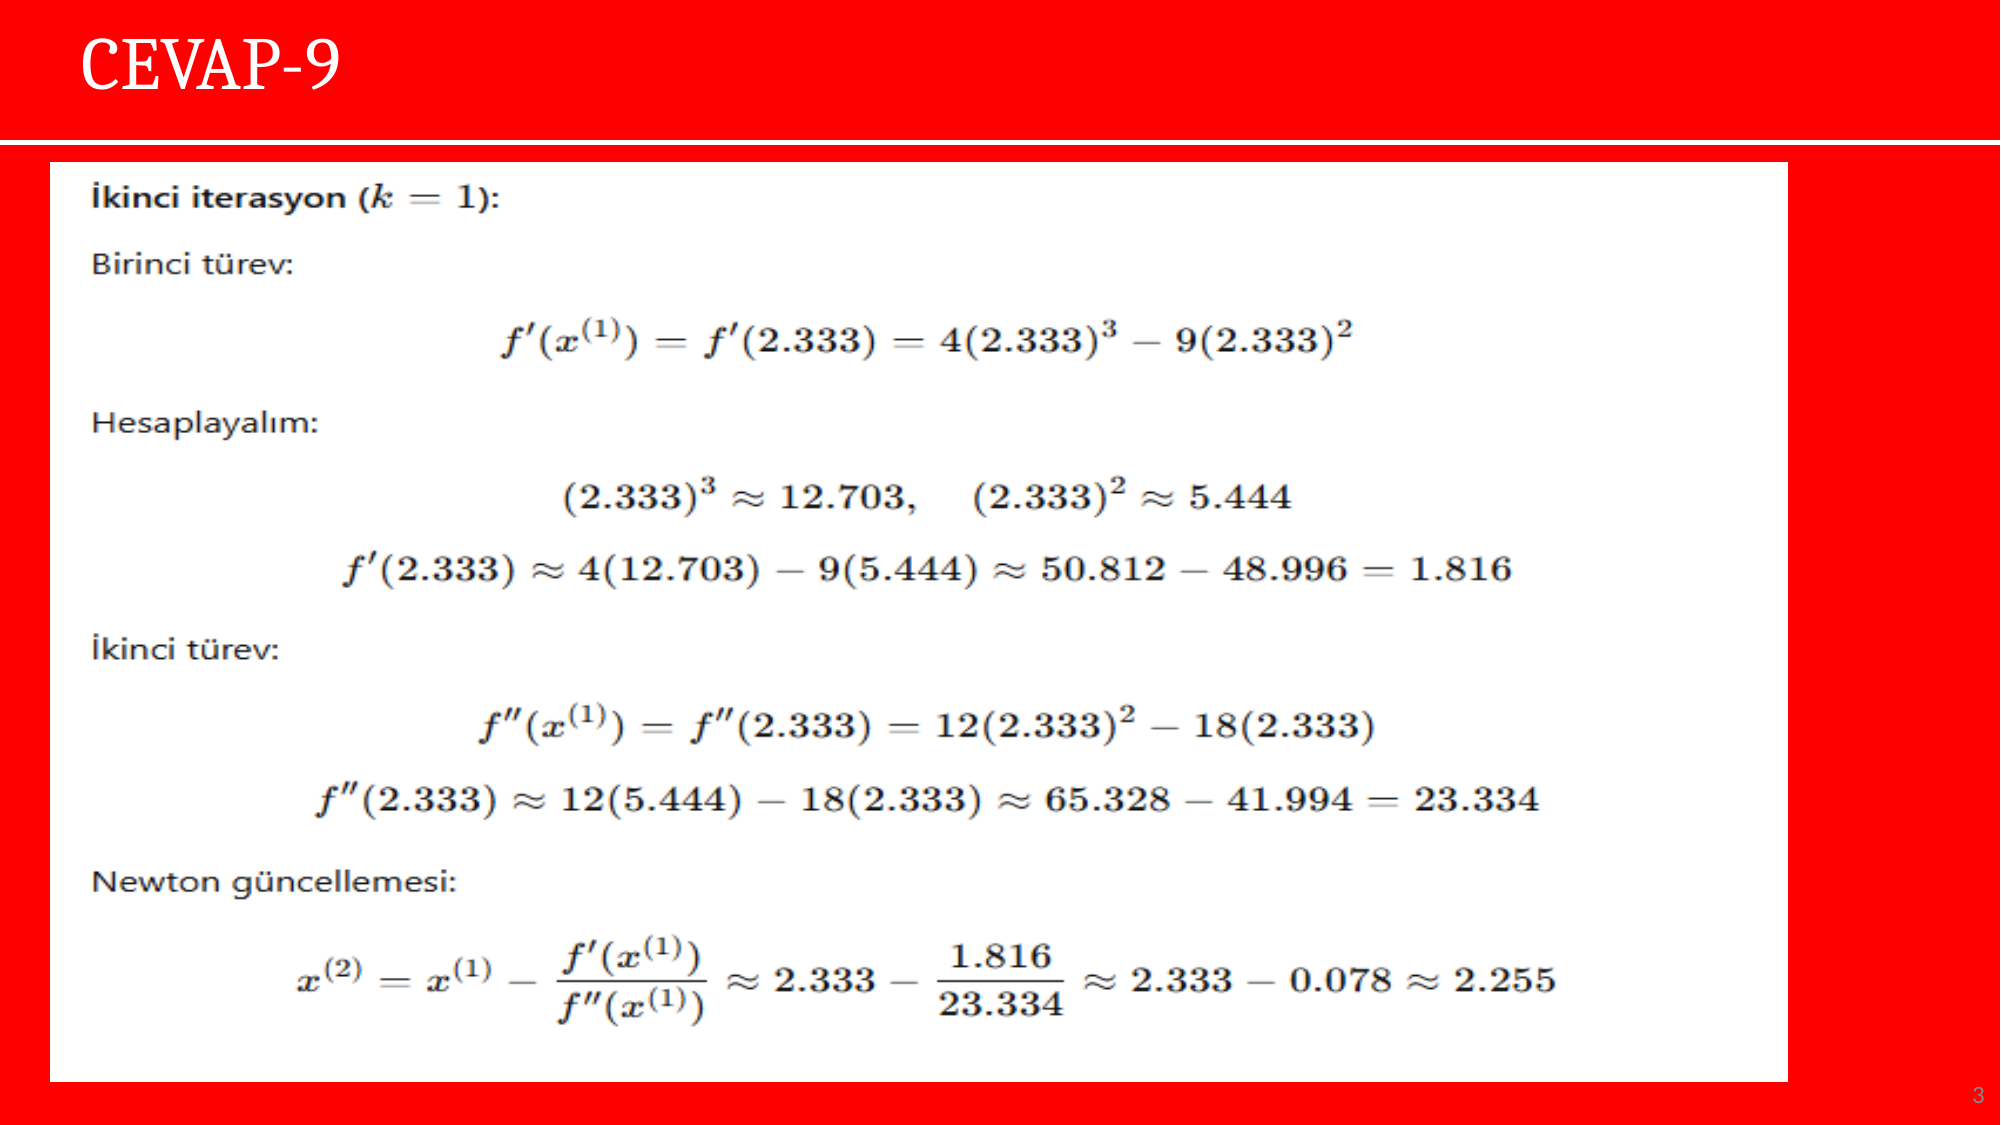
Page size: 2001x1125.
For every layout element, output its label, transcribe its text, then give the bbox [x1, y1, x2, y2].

text_box 3 [1970, 1076, 1987, 1109]
title CEVAP-9 [79, 0, 1904, 154]
picture [49, 161, 1788, 1082]
